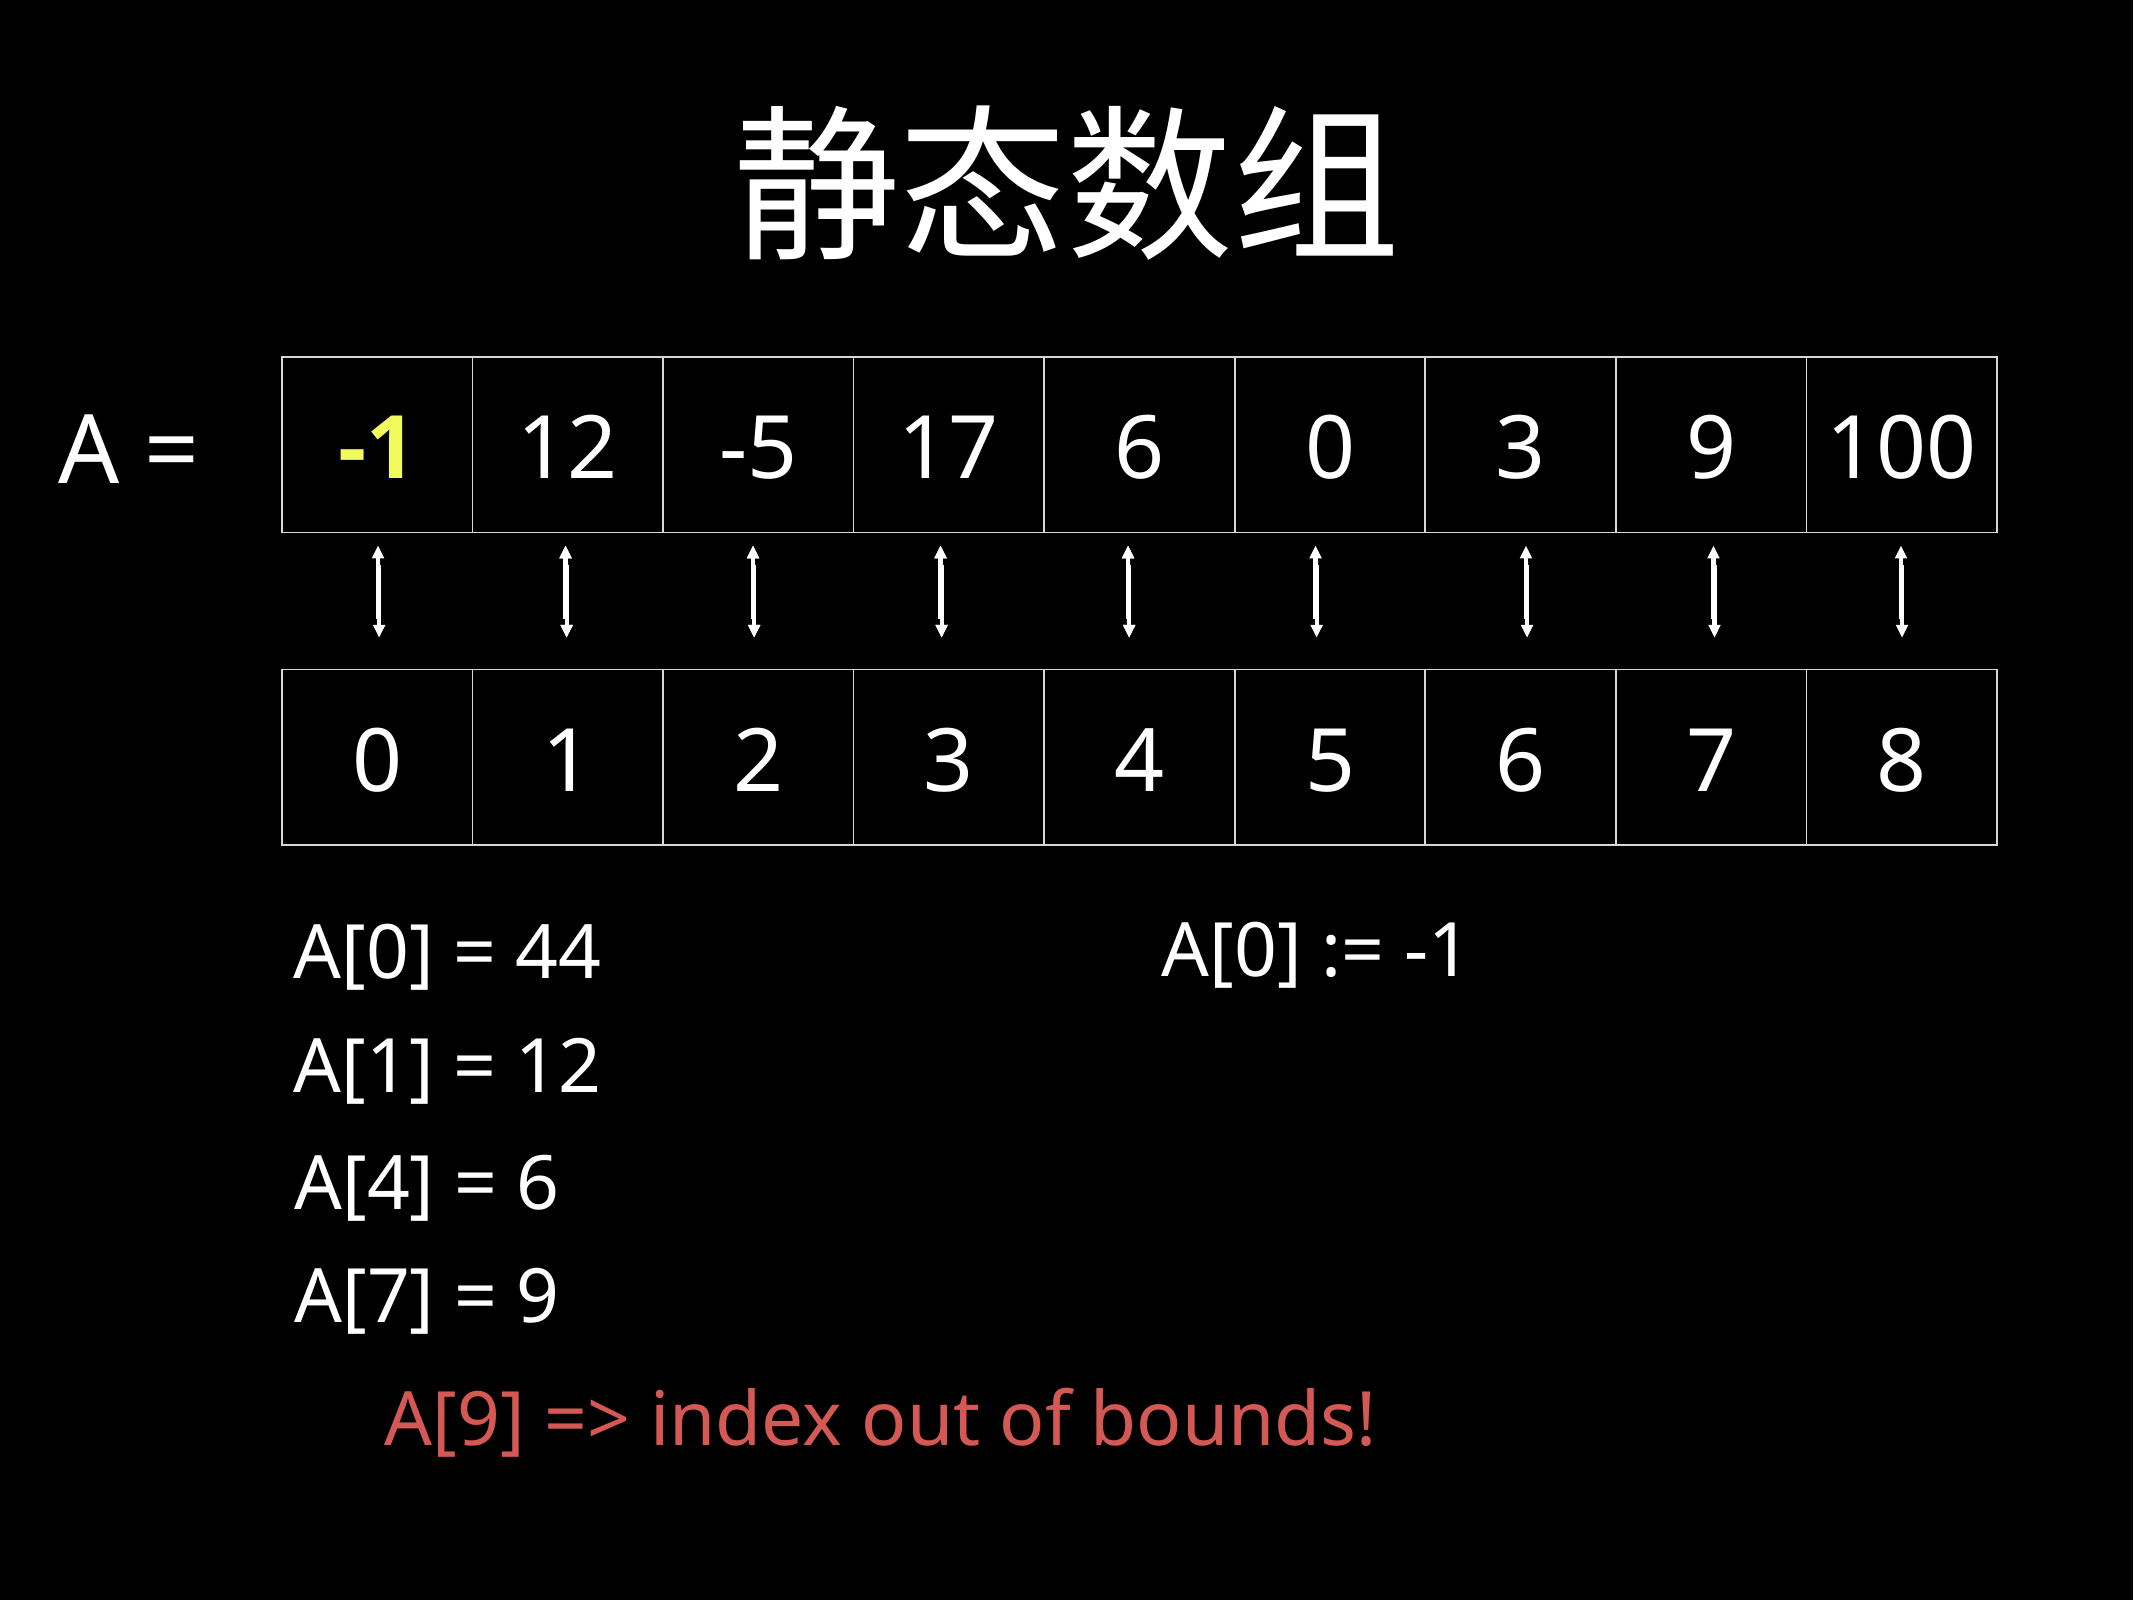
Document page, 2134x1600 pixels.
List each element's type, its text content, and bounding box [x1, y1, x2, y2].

text_box A[7] = 9 [285, 1239, 569, 1346]
table_header 6 [1045, 358, 1234, 532]
table_header 5 [1236, 670, 1424, 844]
text_box [372, 564, 386, 638]
table_header 0 [283, 670, 472, 844]
text_box [1309, 545, 1322, 619]
text_box A[0] = 44 [285, 895, 611, 1003]
table_header 4 [1045, 670, 1234, 844]
text_box [1122, 564, 1136, 638]
table_header 0 [1236, 358, 1424, 532]
table_header 2 [664, 670, 853, 844]
text_box [560, 564, 573, 638]
text_box A[9] => index out of bounds! [204, 1362, 1559, 1469]
table_header -5 [664, 358, 853, 532]
text_box A[4] = 6 [285, 1126, 569, 1233]
text_box A[1] = 12 [285, 1009, 611, 1116]
text_box [1894, 545, 1908, 619]
text_box [371, 545, 385, 619]
table_header 8 [1807, 670, 1996, 844]
text_box [1707, 545, 1720, 619]
table_header 7 [1617, 670, 1806, 844]
table_header -1 [283, 358, 472, 532]
text_box [559, 545, 572, 619]
text_box [1121, 545, 1135, 619]
text_box [1708, 564, 1721, 638]
table_header 12 [473, 358, 662, 532]
text_box [1520, 564, 1534, 638]
table_header 3 [1426, 358, 1615, 532]
text_box A[0] := -1 [1153, 893, 1480, 1001]
text_box [746, 545, 760, 619]
title 静态数组 [388, 58, 1745, 301]
text_box [935, 564, 948, 638]
text_box [1895, 564, 1909, 638]
table_header 3 [854, 670, 1043, 844]
text_box [934, 545, 947, 619]
text_box [1310, 564, 1323, 638]
text_box [747, 564, 761, 638]
table_header 6 [1426, 670, 1615, 844]
table_header 1 [473, 670, 662, 844]
table_header 9 [1617, 358, 1806, 532]
table_header 100 [1807, 358, 1996, 532]
text_box A = [50, 378, 234, 511]
text_box [1519, 545, 1533, 619]
table_header 17 [854, 358, 1043, 532]
